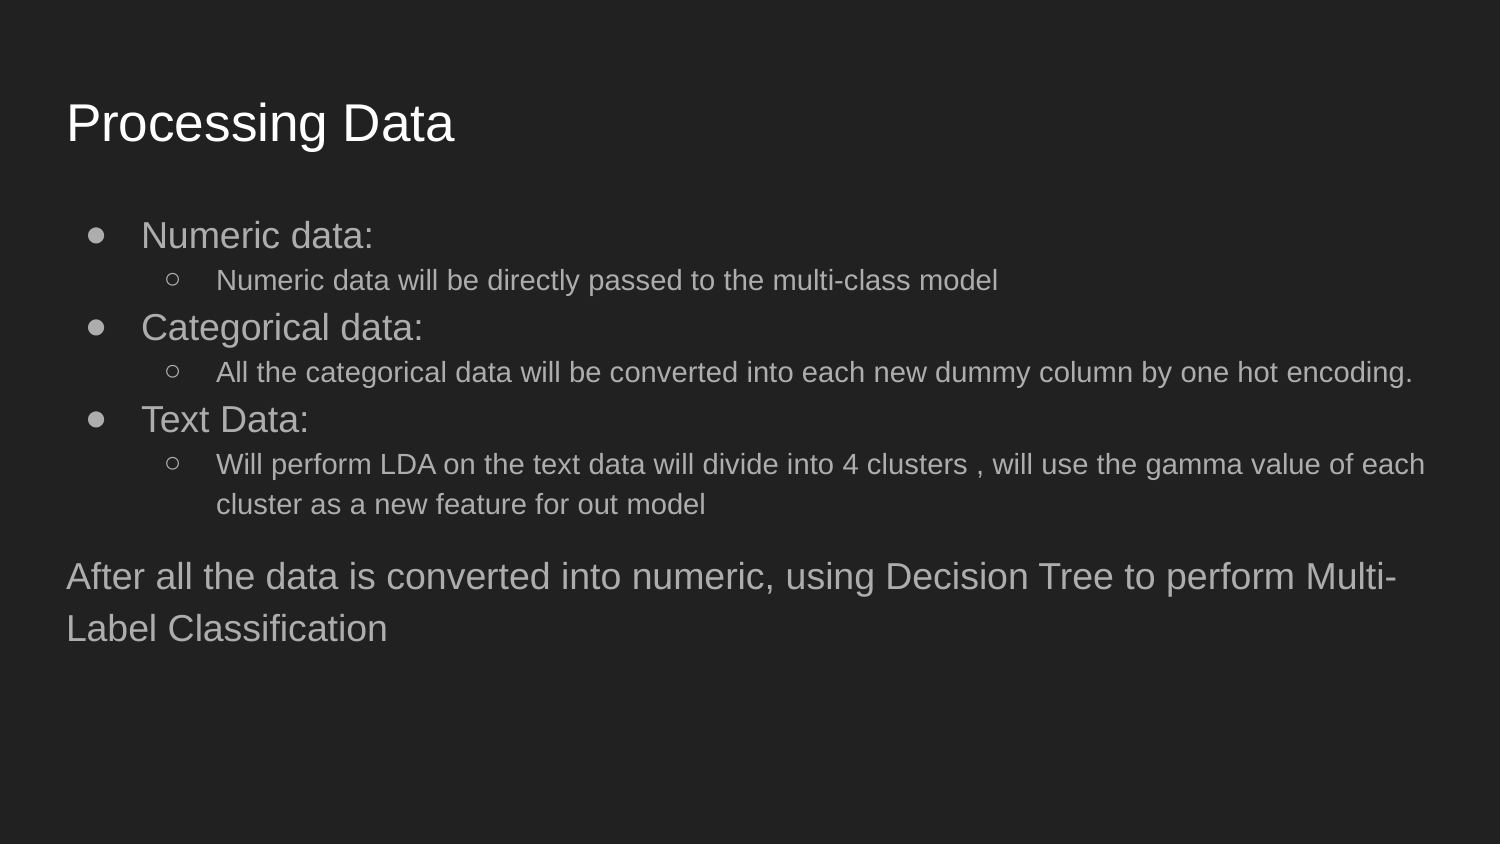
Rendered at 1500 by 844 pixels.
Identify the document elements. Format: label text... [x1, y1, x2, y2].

title Processing Data [51, 72, 1449, 167]
list Numeric data: Numeric data will be directly passed to the multi-class model Categorical data: All the categorical data will be converted into each new dummy column by one hot encoding. Text Data: Will perform LDA on the text data will divide into 4 clusters , will use the gamma value of each cluster as a new feature for out model After all the data is converted into numeric, using Decision Tree to perform Multi-Label Classification [51, 189, 1449, 750]
